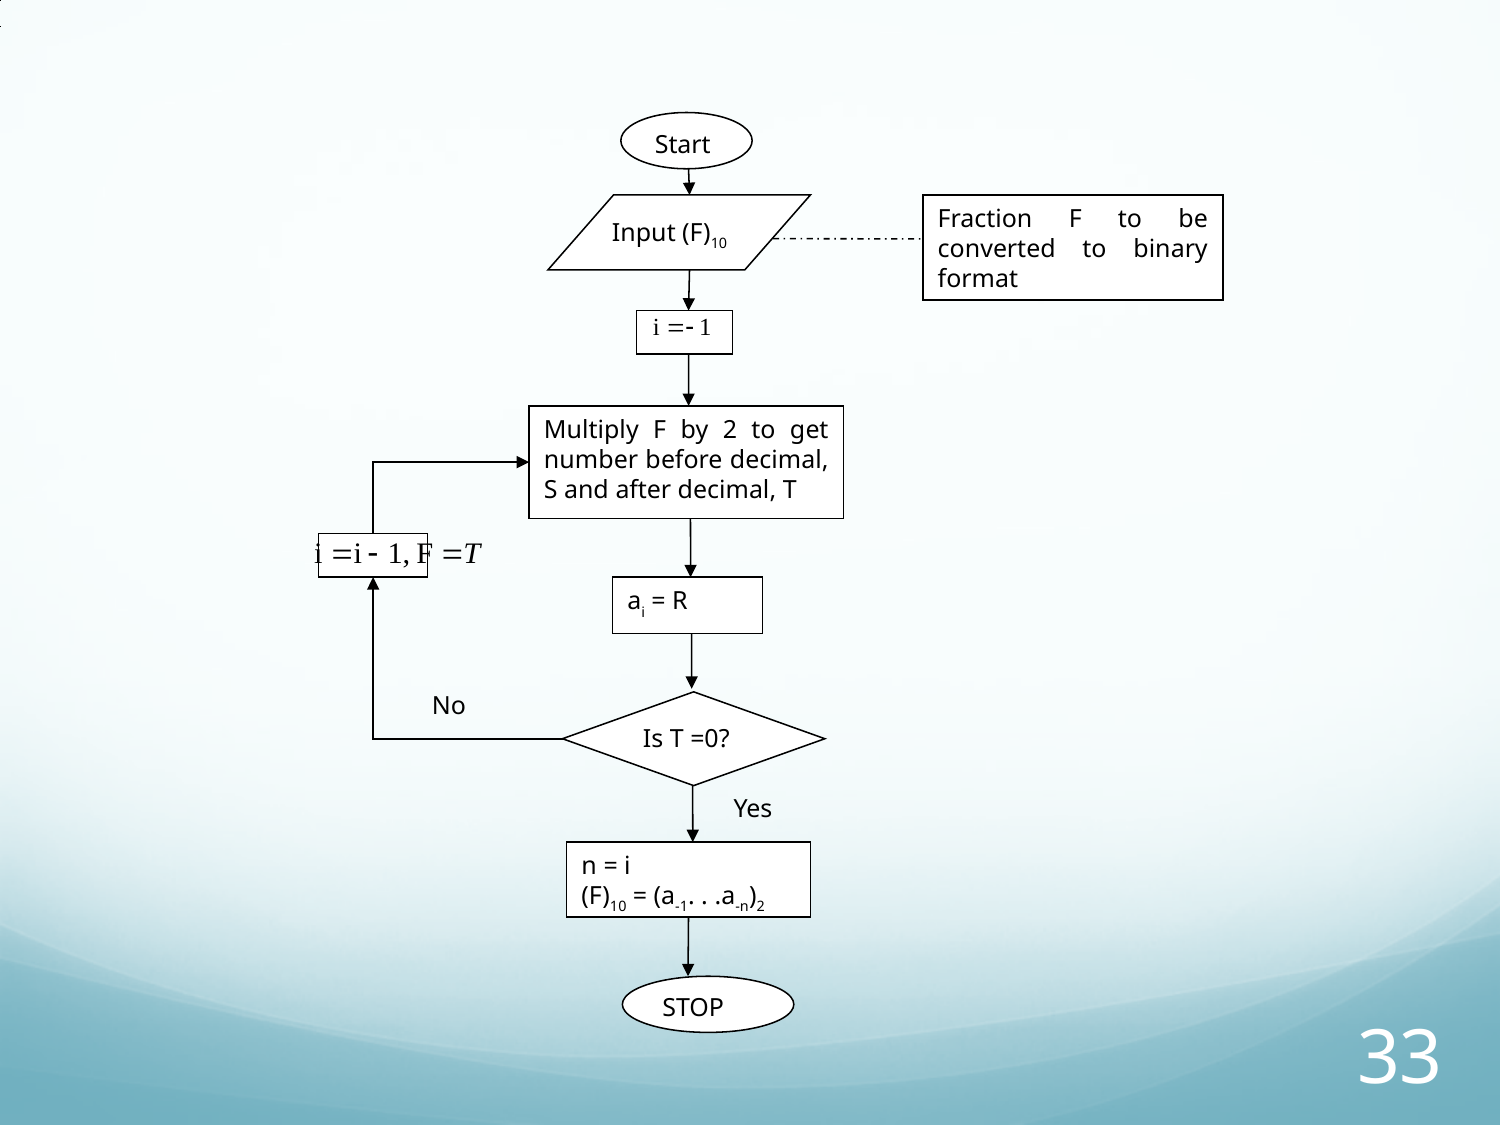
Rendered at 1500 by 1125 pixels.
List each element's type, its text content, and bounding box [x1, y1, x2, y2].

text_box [299, 111, 1224, 1054]
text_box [309, 535, 491, 574]
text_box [649, 311, 715, 340]
slide_number 33 [1295, 1029, 1459, 1090]
